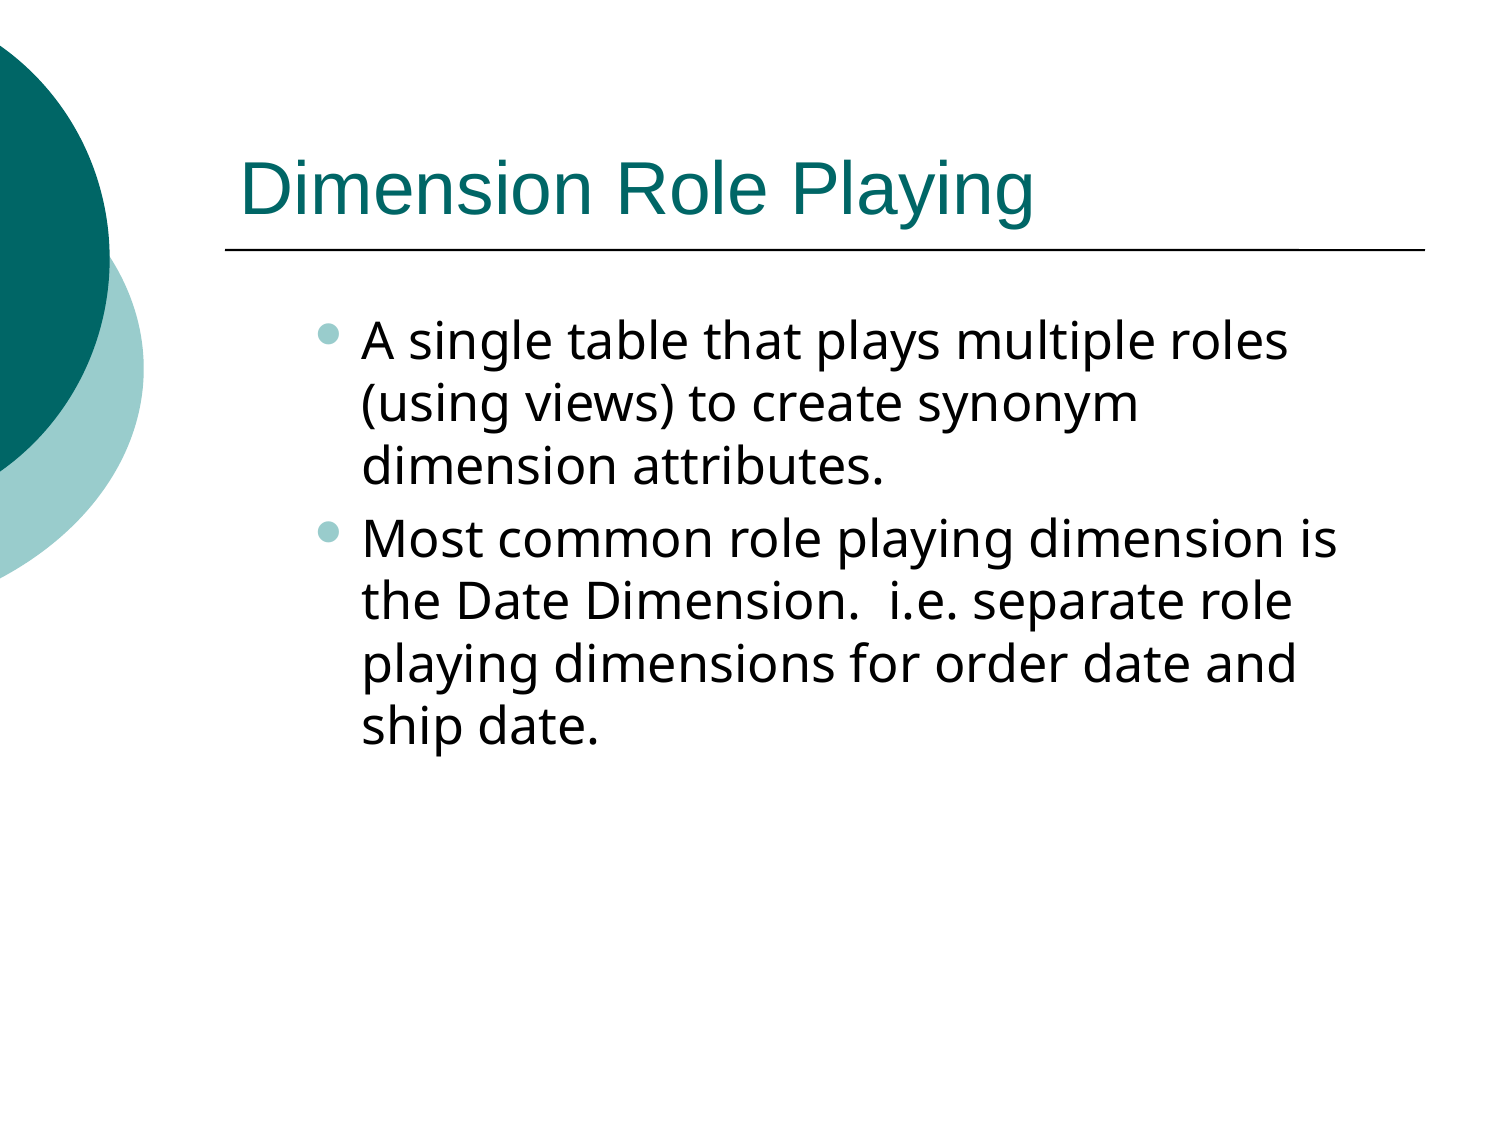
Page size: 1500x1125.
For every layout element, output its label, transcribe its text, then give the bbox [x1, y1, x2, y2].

title Dimension Role Playing [224, 49, 1425, 238]
list A single table that plays multiple roles (using views) to create synonym dimension attributes. Most common role playing dimension is the Date Dimension. i.e. separate role playing dimensions for order date and ship date. [224, 299, 1425, 975]
